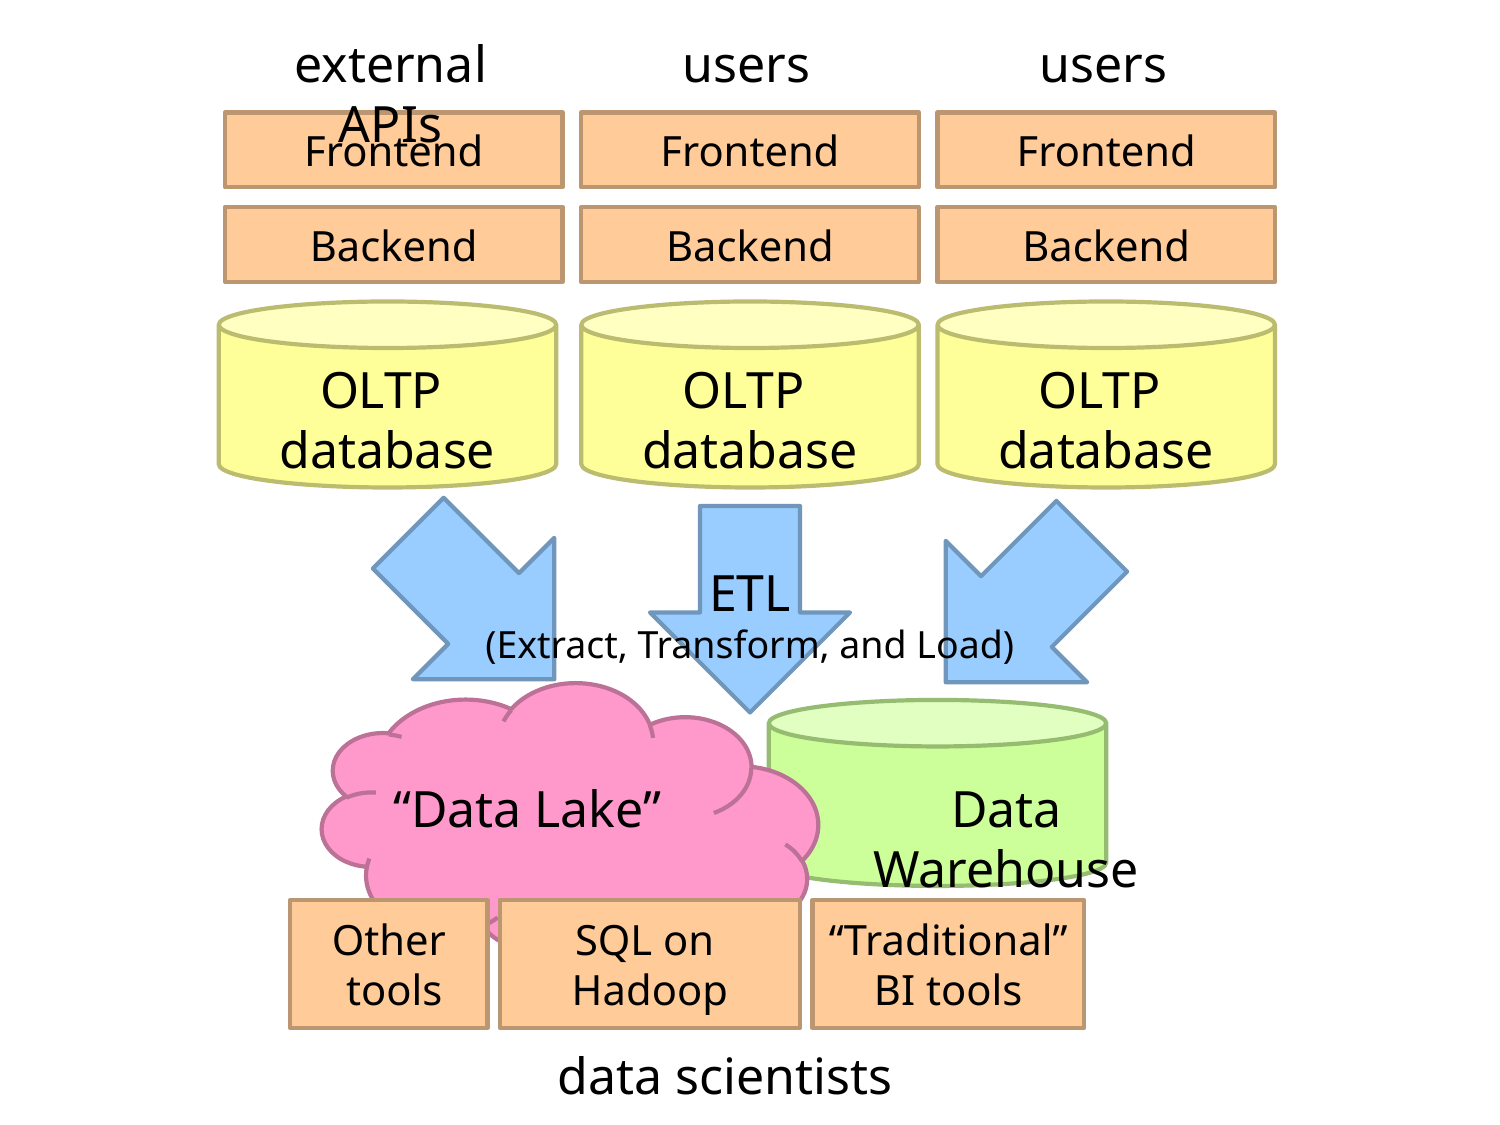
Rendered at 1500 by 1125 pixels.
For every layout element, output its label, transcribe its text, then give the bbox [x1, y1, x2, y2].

text_box [766, 697, 1109, 818]
text_box Backend [223, 205, 565, 284]
text_box [806, 831, 821, 882]
text_box Data Warehouse [821, 769, 1192, 905]
text_box Frontend [935, 110, 1277, 189]
text_box SQL on Hadoop [498, 898, 802, 1030]
text_box Other tools [288, 898, 490, 1030]
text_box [581, 301, 919, 488]
text_box [697, 503, 803, 553]
text_box [370, 497, 557, 682]
text_box Backend [579, 205, 921, 284]
text_box Frontend [579, 110, 921, 189]
text_box users [581, 24, 913, 100]
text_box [218, 301, 557, 488]
text_box ETL (Extract, Transform, and Load) [449, 553, 1050, 674]
text_box data scientists [499, 1037, 950, 1113]
text_box [319, 680, 821, 943]
text_box [708, 674, 792, 715]
text_box Frontend [223, 110, 565, 189]
text_box Backend [935, 205, 1277, 284]
text_box external APIs [225, 24, 557, 160]
text_box users [937, 24, 1269, 100]
text_box [943, 498, 1130, 685]
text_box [937, 301, 1276, 488]
text_box “Traditional” BI tools [810, 898, 1086, 1030]
text_box “Data Lake” [342, 769, 713, 845]
